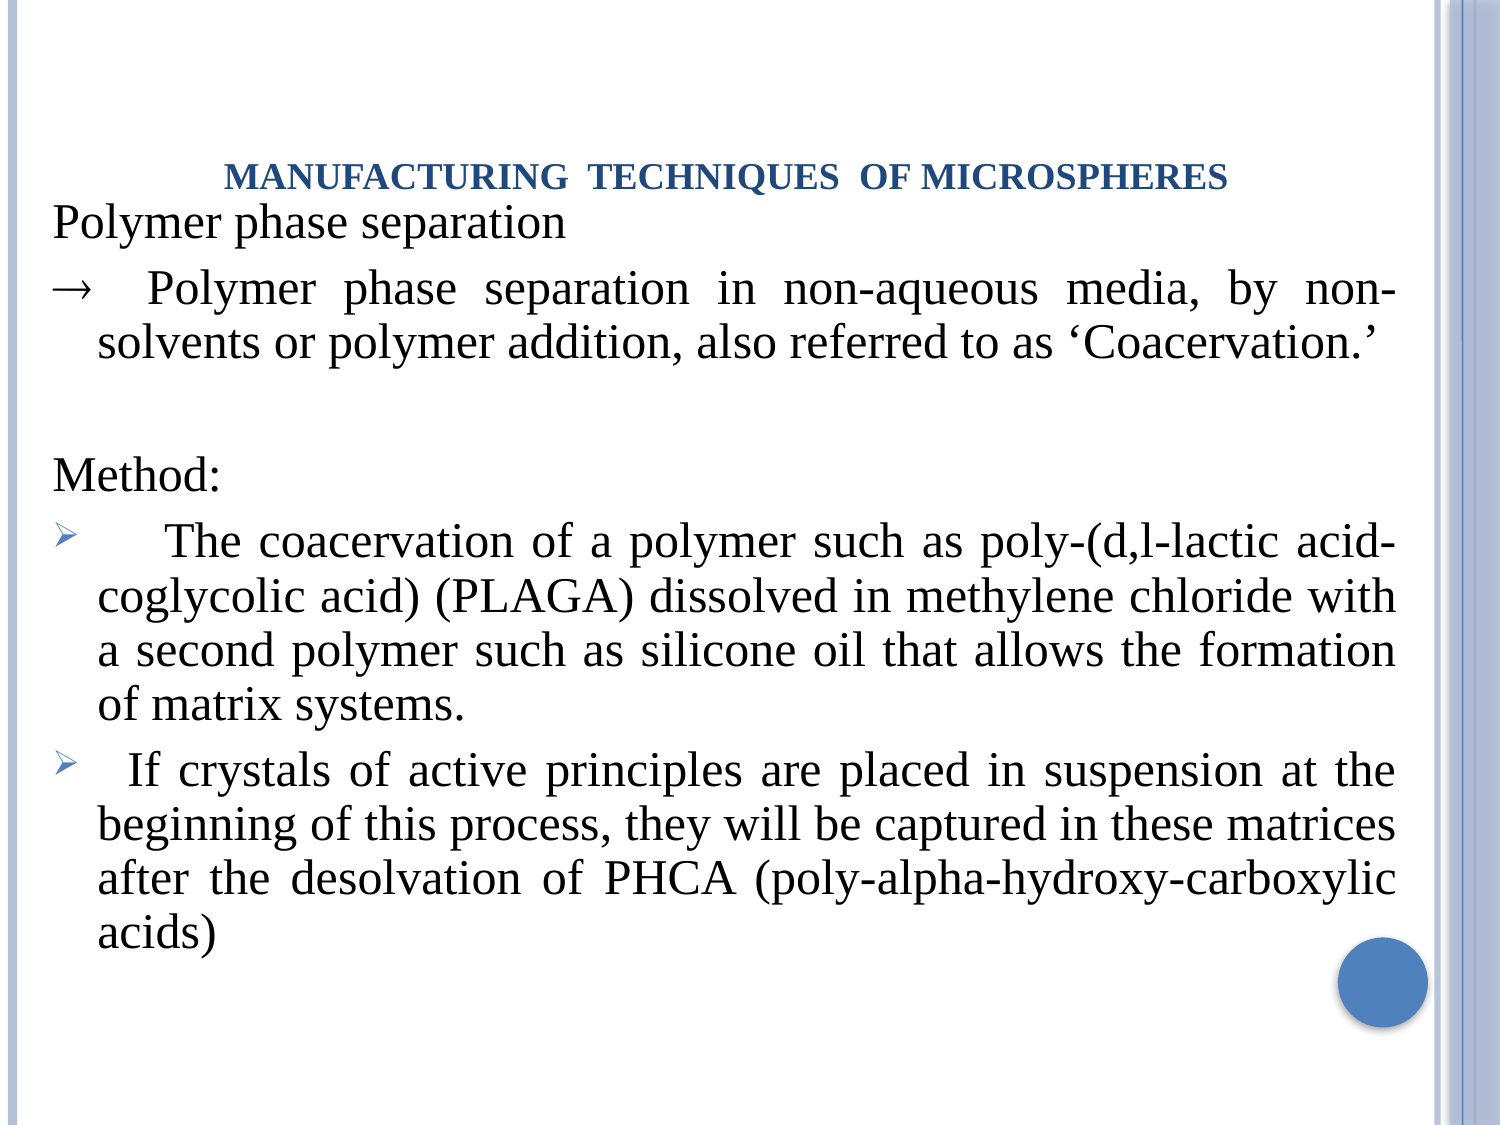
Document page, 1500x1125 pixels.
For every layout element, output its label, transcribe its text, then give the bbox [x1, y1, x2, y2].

list Polymer phase separation  Polymer phase separation in non-aqueous media, by non-solvents or polymer addition, also referred to as ‘Coacervation.’ Method: The coacervation of a polymer such as poly-(d,l-lactic acid-coglycolic acid) (PLAGA) dissolved in methylene chloride with a second polymer such as silicone oil that allows the formation of matrix systems. If crystals of active principles are placed in suspension at the beginning of this process, they will be captured in these matrices after the desolvation of PHCA (poly-alpha-hydroxy-carboxylic acids) [37, 187, 1413, 1088]
title MANUFACTURING TECHNIQUES OF MICROSPHERES [37, 50, 1425, 250]
